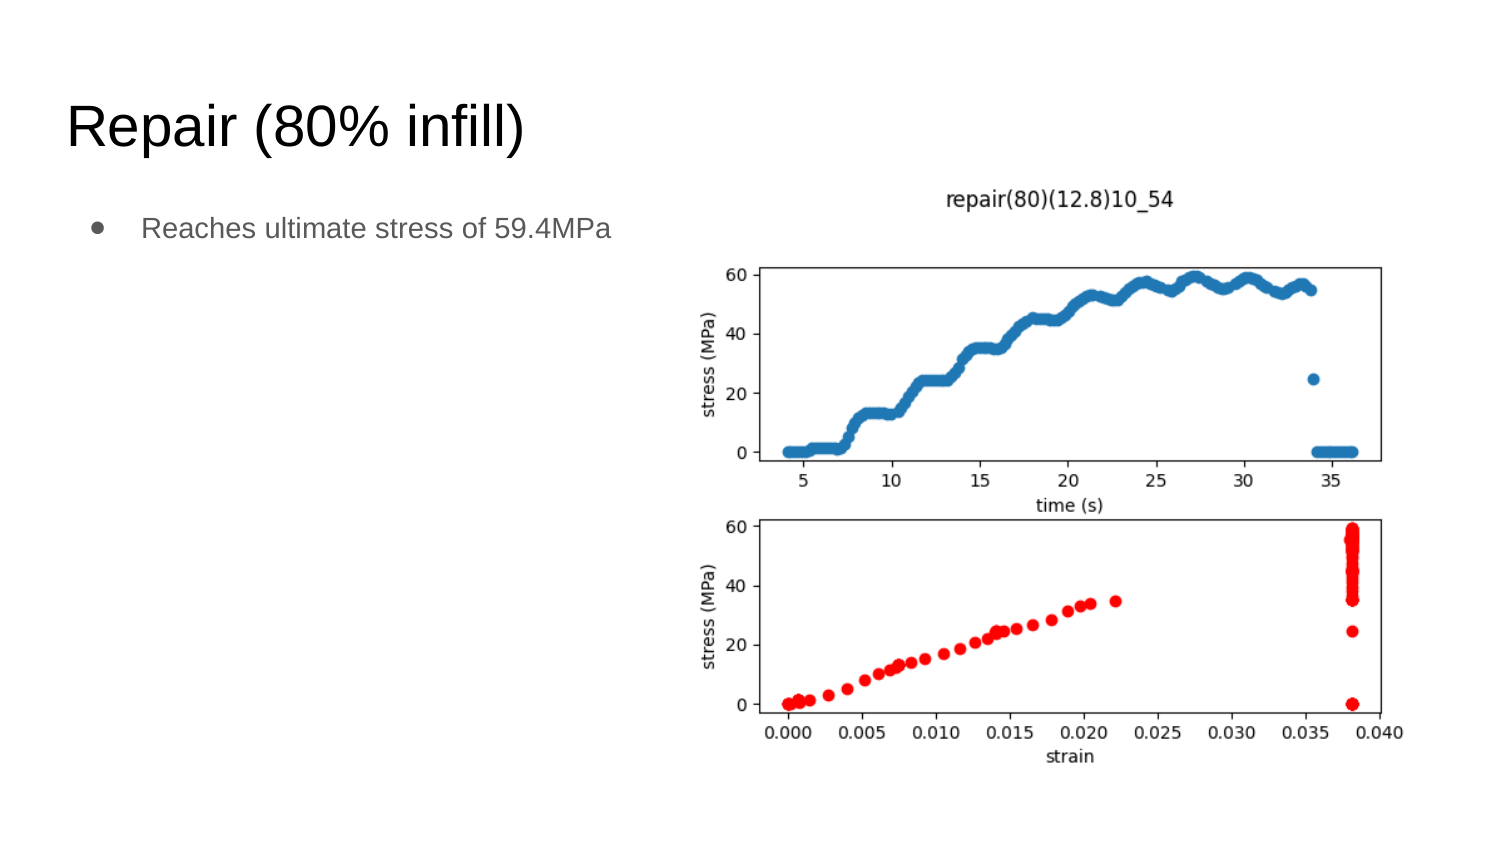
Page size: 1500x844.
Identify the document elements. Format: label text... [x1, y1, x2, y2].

picture [658, 177, 1461, 780]
list Reaches ultimate stress of 59.4MPa [51, 189, 653, 750]
title Repair (80% infill) [51, 72, 1449, 167]
